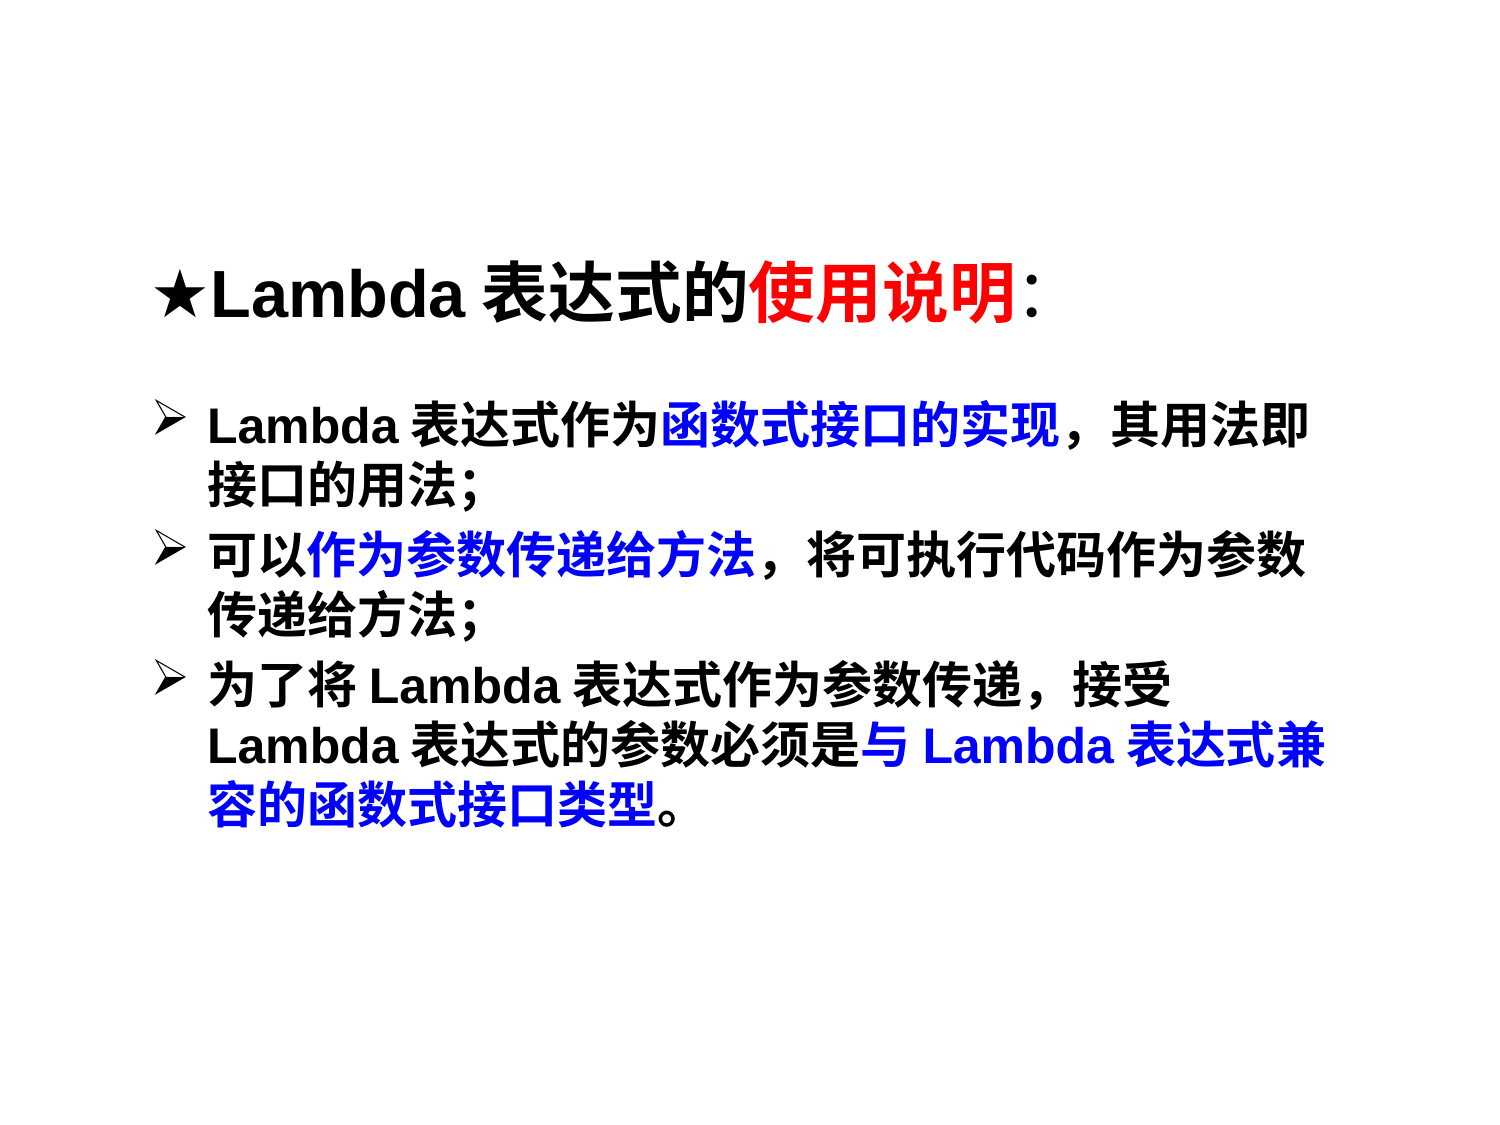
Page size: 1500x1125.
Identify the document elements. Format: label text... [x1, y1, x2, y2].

text_box ★Lambda表达式的使用说明： Lambda表达式作为函数式接口的实现，其用法即接口的用法； 可以作为参数传递给方法，将可执行代码作为参数传递给方法； 为了将Lambda表达式作为参数传递，接受Lambda表达式的参数必须是与Lambda表达式兼容的函数式接口类型。 [135, 243, 1365, 905]
